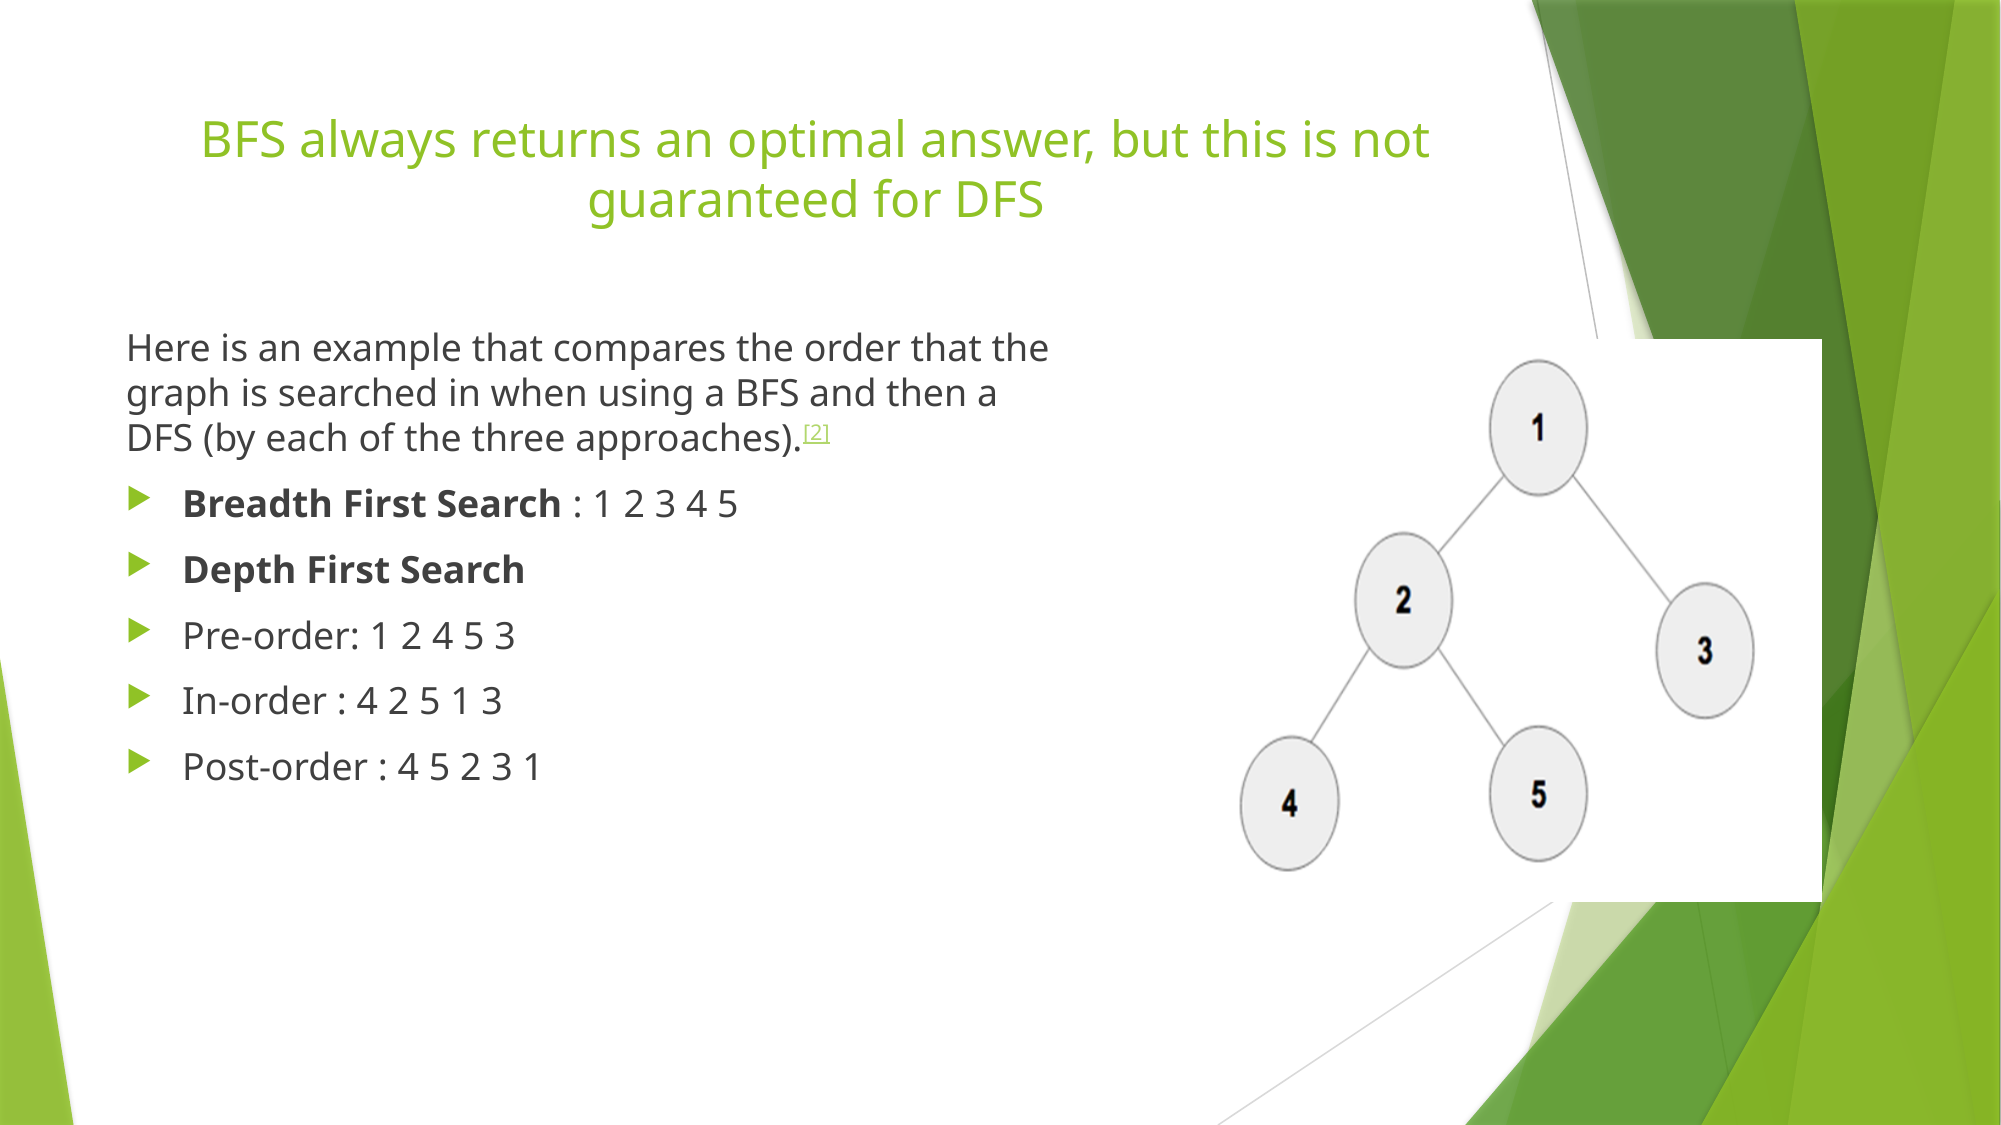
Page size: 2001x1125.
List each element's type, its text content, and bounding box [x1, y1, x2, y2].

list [1220, 338, 1822, 902]
title BFS always returns an optimal answer, but this is not guaranteed for DFS [111, 99, 1522, 317]
list Here is an example that compares the order that the graph is searched in when using a BFS and then a DFS (by each of the three approaches).[2] Breadth First Search : 1 2 3 4 5 Depth First Search Pre-order: 1 2 4 5 3 In-order : 4 2 5 1 3 Post-order : 4 5 2 3 1 [110, 316, 1074, 991]
